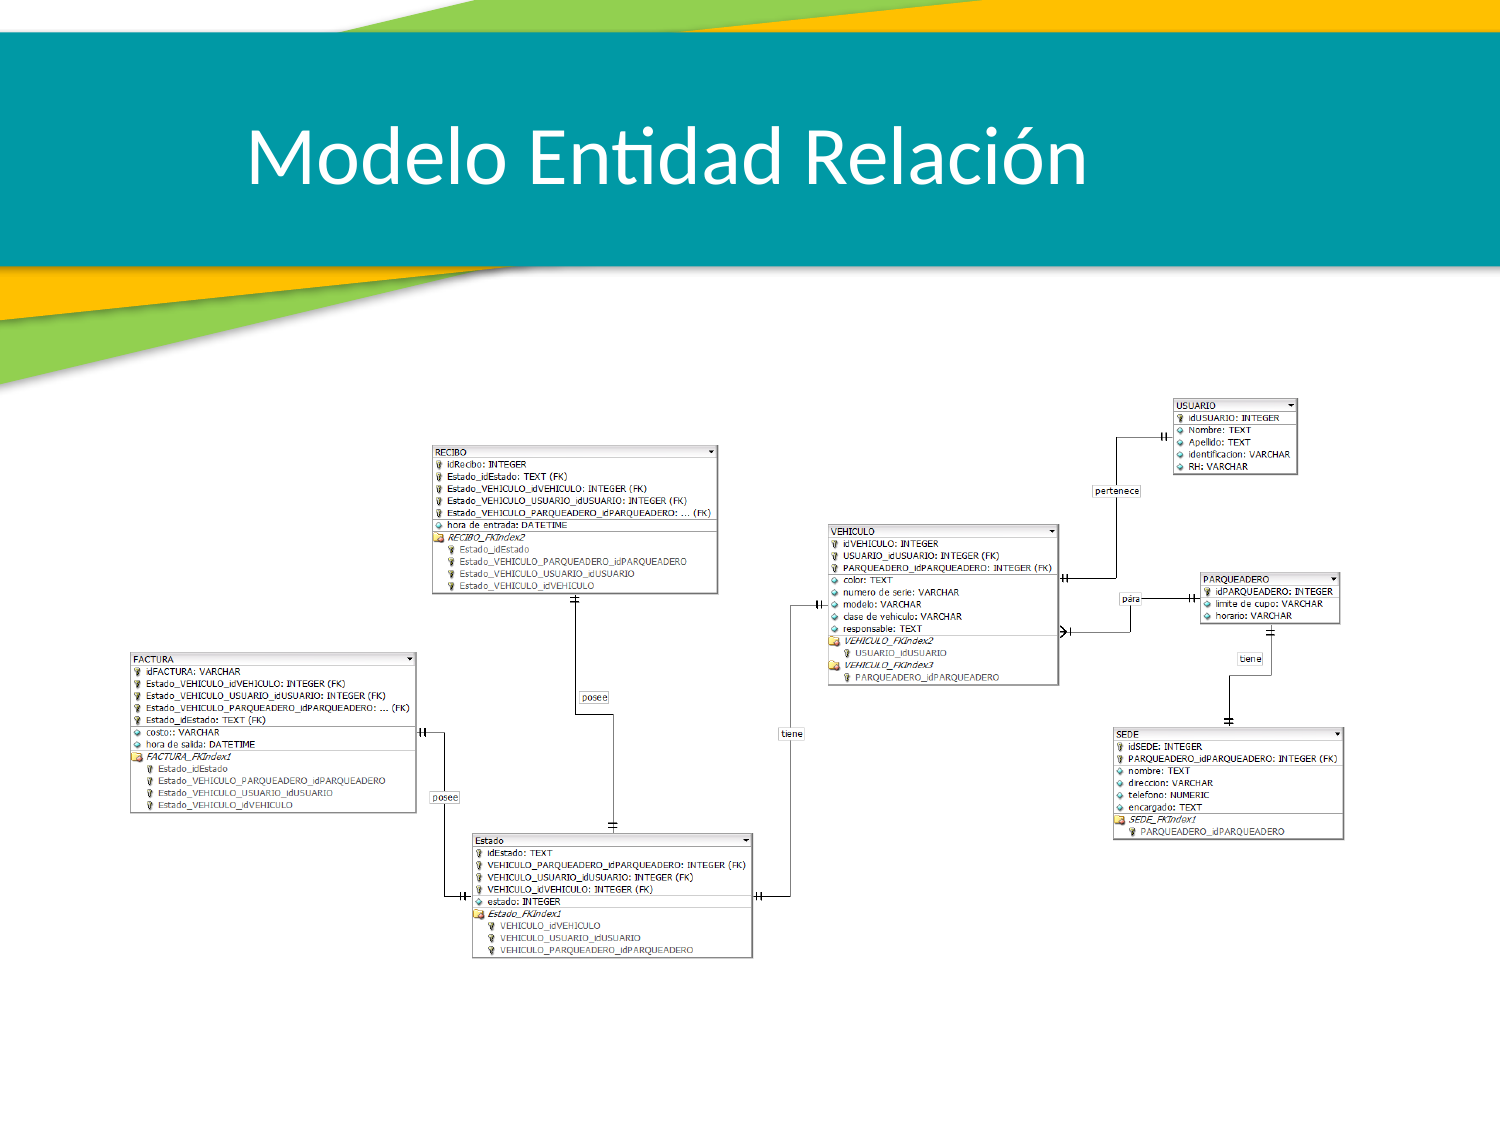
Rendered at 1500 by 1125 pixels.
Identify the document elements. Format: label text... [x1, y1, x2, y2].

text_box Modelo Entidad Relación [230, 93, 1106, 209]
picture [130, 398, 1361, 966]
